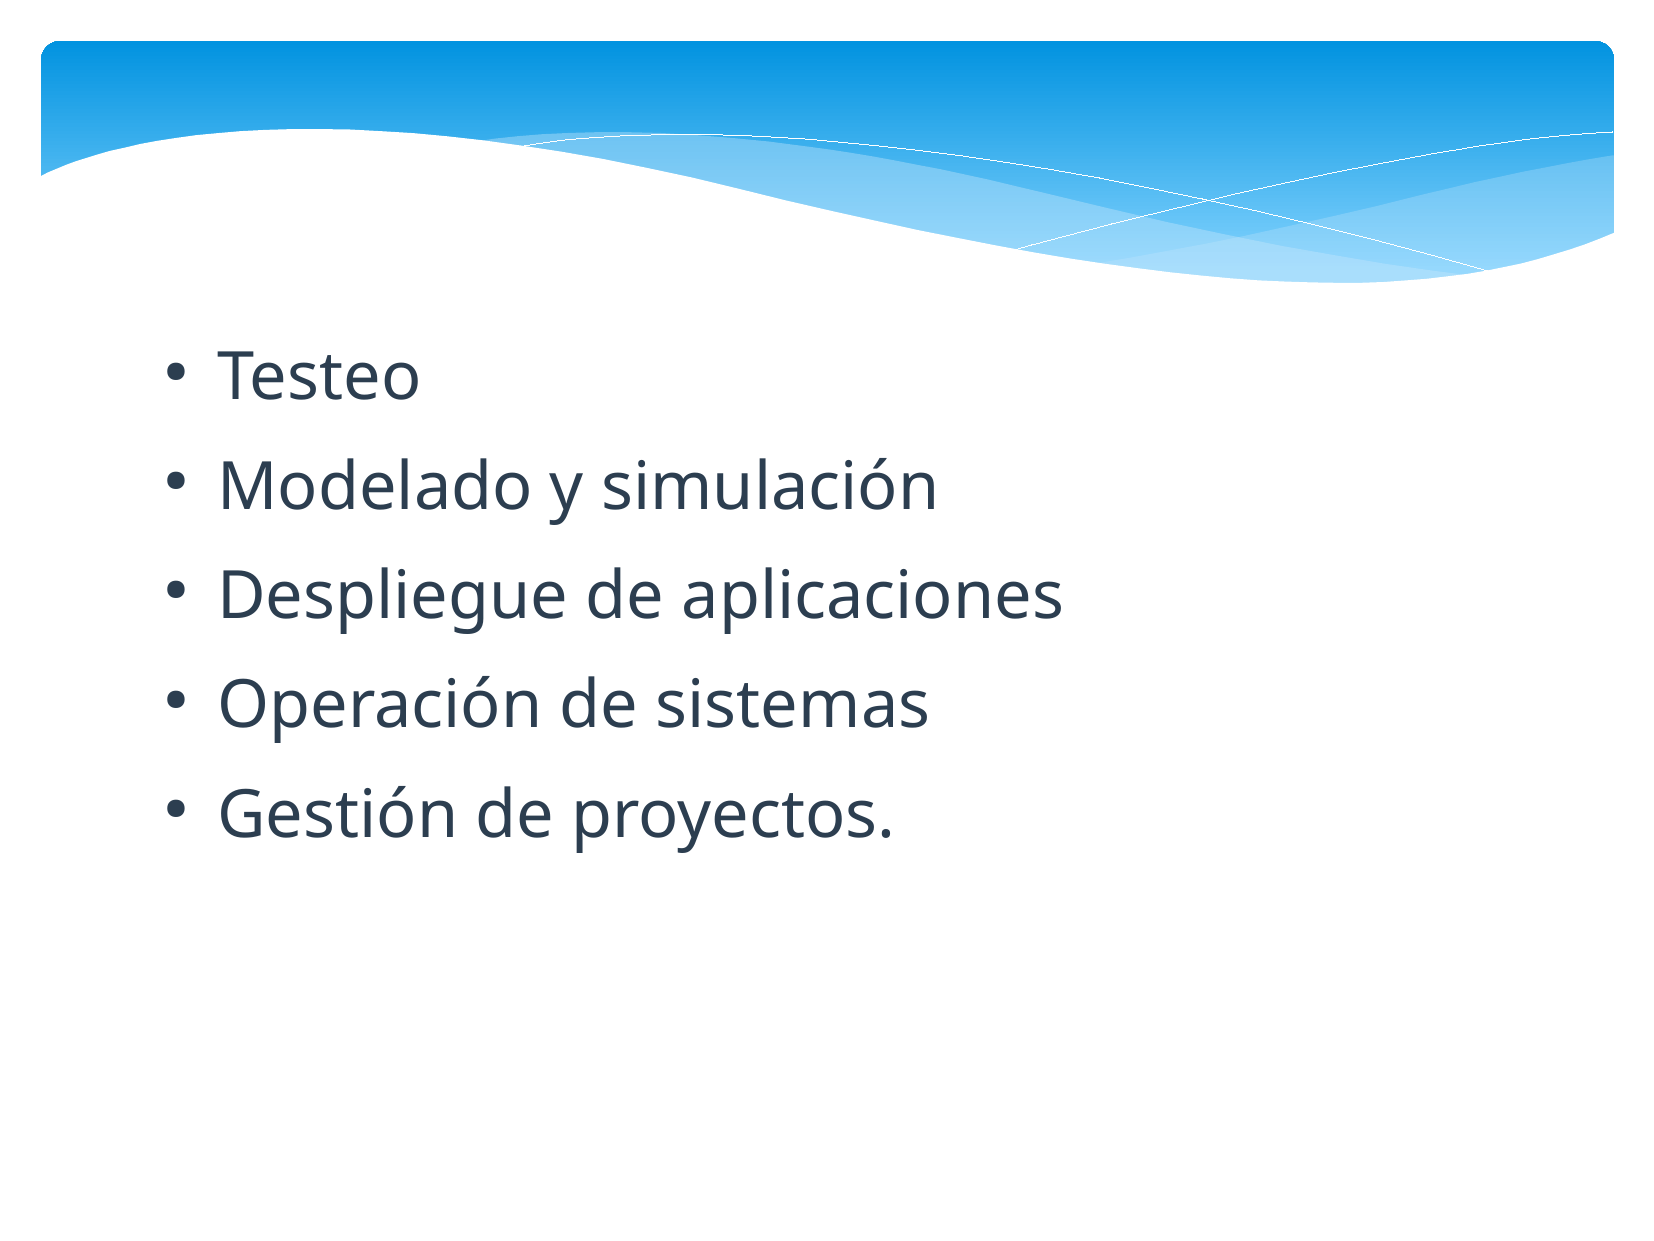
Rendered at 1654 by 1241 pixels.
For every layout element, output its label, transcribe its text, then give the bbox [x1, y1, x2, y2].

list Testeo Modelado y simulación Despliegue de aplicaciones Operación de sistemas Gestión de proyectos. [129, 324, 1536, 1152]
